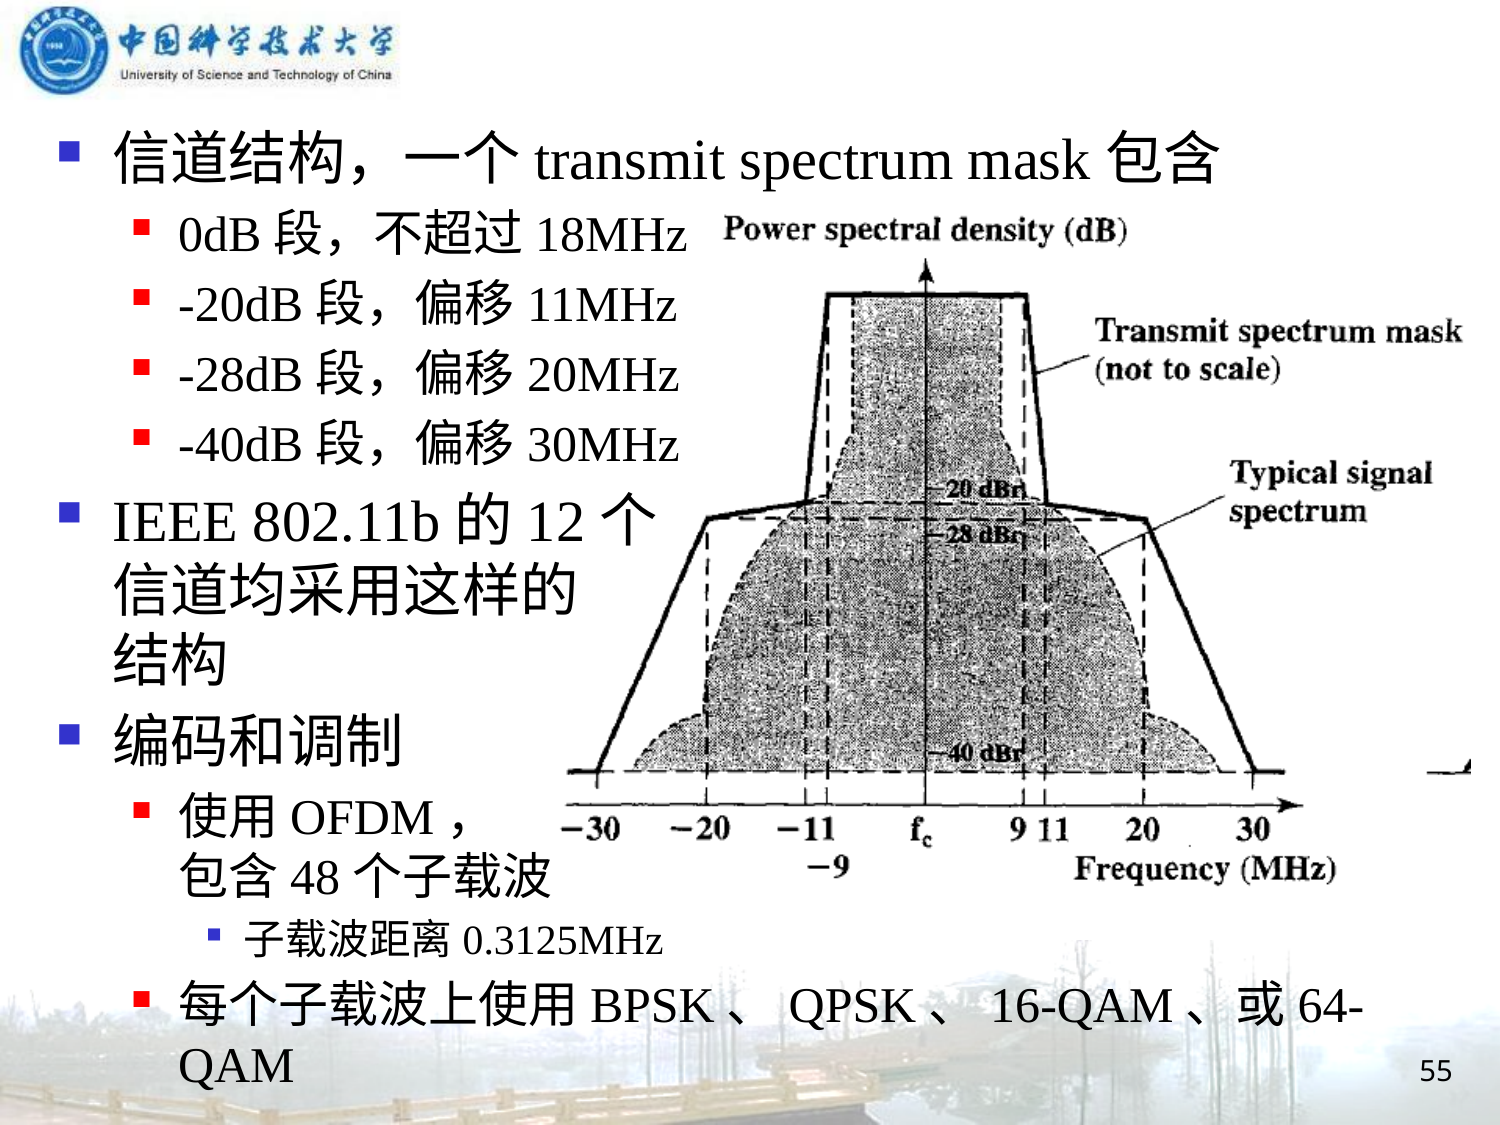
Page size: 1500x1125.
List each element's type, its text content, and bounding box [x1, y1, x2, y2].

picture [526, 210, 1471, 894]
slide_number 55 [1154, 1023, 1468, 1100]
list 信道结构，一个transmit spectrum mask包含 0dB段，不超过18MHz -20dB段，偏移11MHz -28dB段，偏移20MHz -40dB段，偏移30MHz IEEE 802.11b的12个 信道均采用这样的 结构 编码和调制 使用OFDM， 包含48个子载波 子载波距离0.3125MHz 每个子载波上使用BPSK、QPSK、16-QAM、或64-QAM [40, 113, 1470, 1007]
picture [0, 0, 422, 103]
